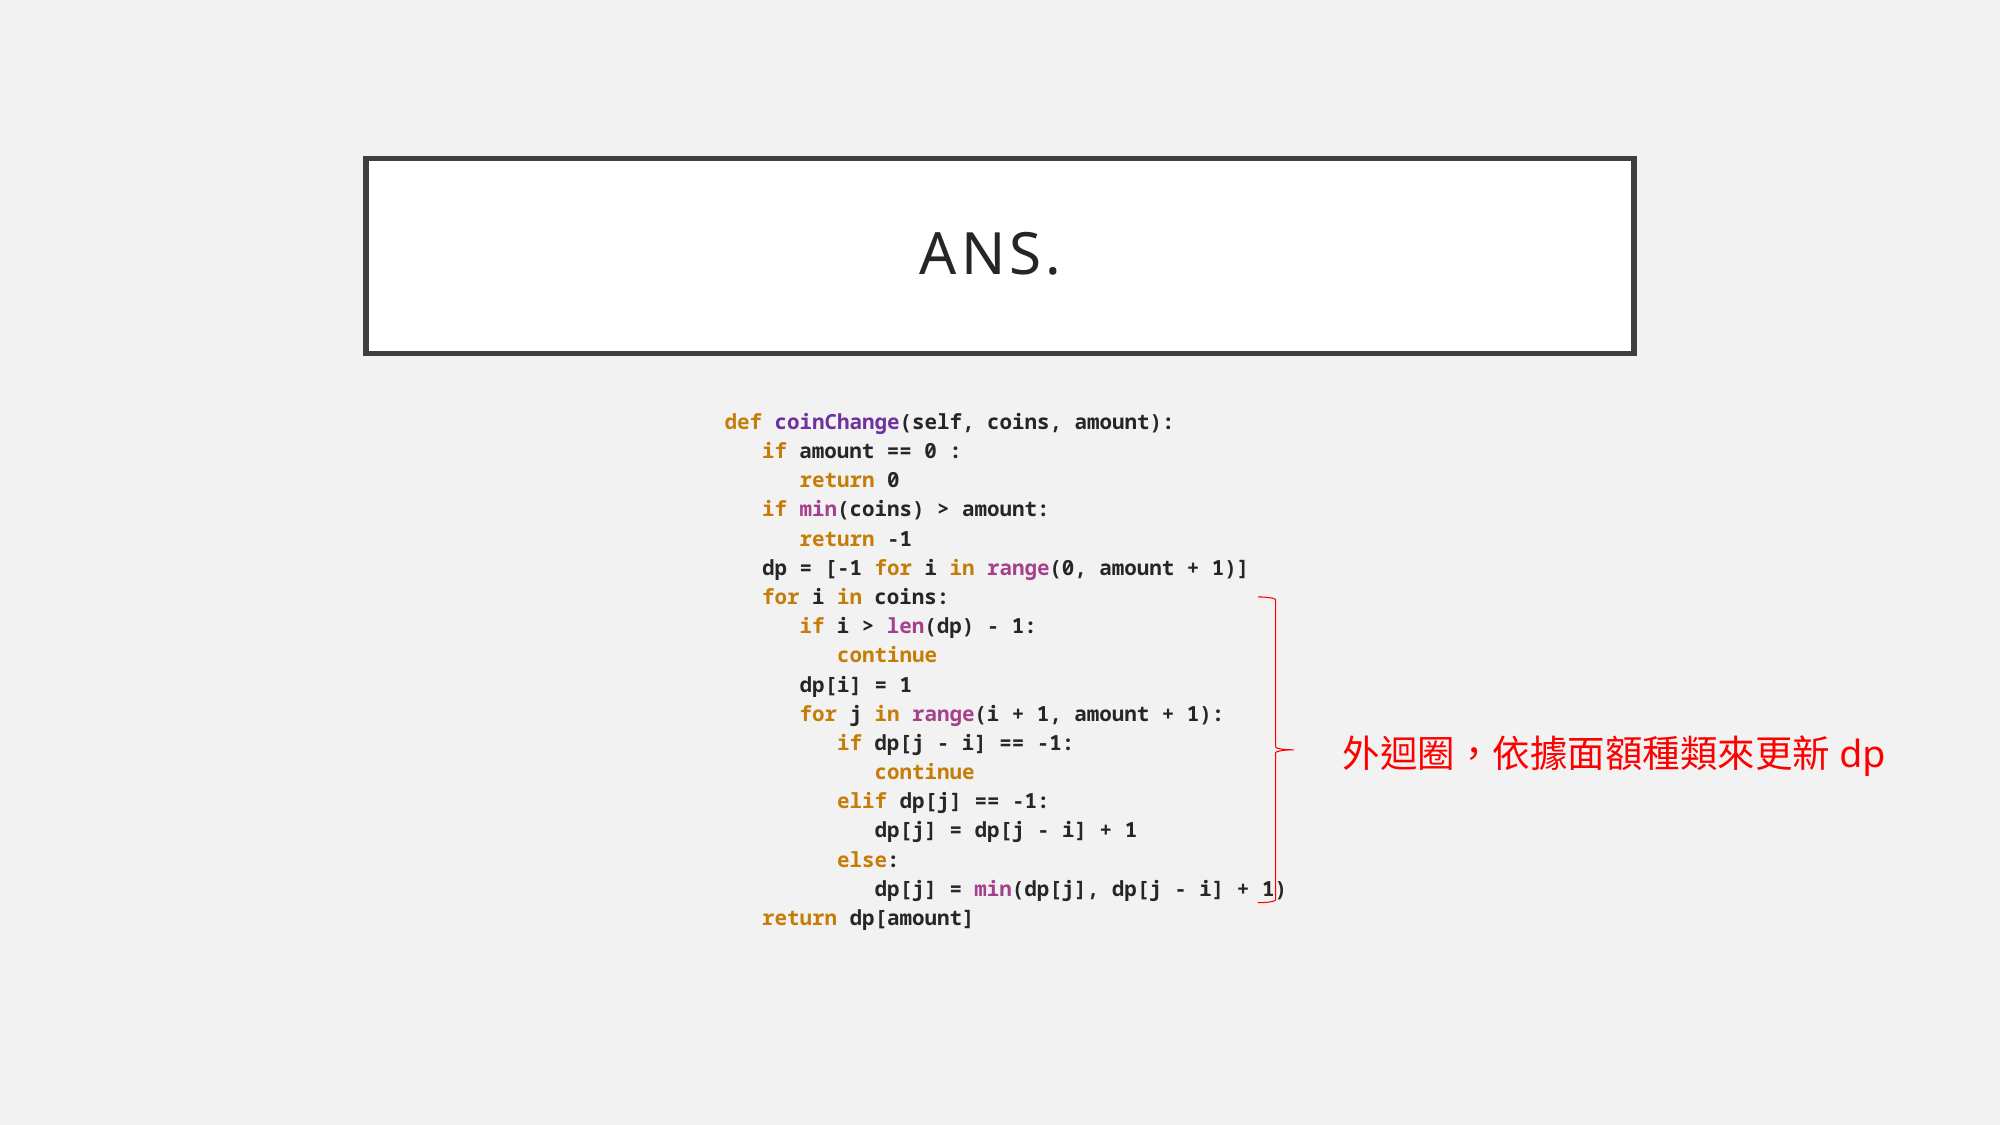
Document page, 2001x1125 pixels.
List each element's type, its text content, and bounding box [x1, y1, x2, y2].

title Ans. [363, 156, 1637, 356]
text_box [1257, 596, 1295, 904]
text_box def coinChange(self, coins, amount): if amount == 0 : return 0 if min(coins) > amount: return -1 dp = [-1 for i in range(0, amount + 1)] for i in coins: if i > len(dp) - 1: continue dp[i] = 1 for j in range(i + 1, amount + 1): if dp[j - i] == -1: continue elif dp[j] == -1: dp[j] = dp[j - i] + 1 else: dp[j] = min(dp[j], dp[j - i] + 1) return dp[amount] [671, 417, 1328, 1043]
list 外迴圈，依據面額種類來更新dp [1328, 722, 1911, 783]
